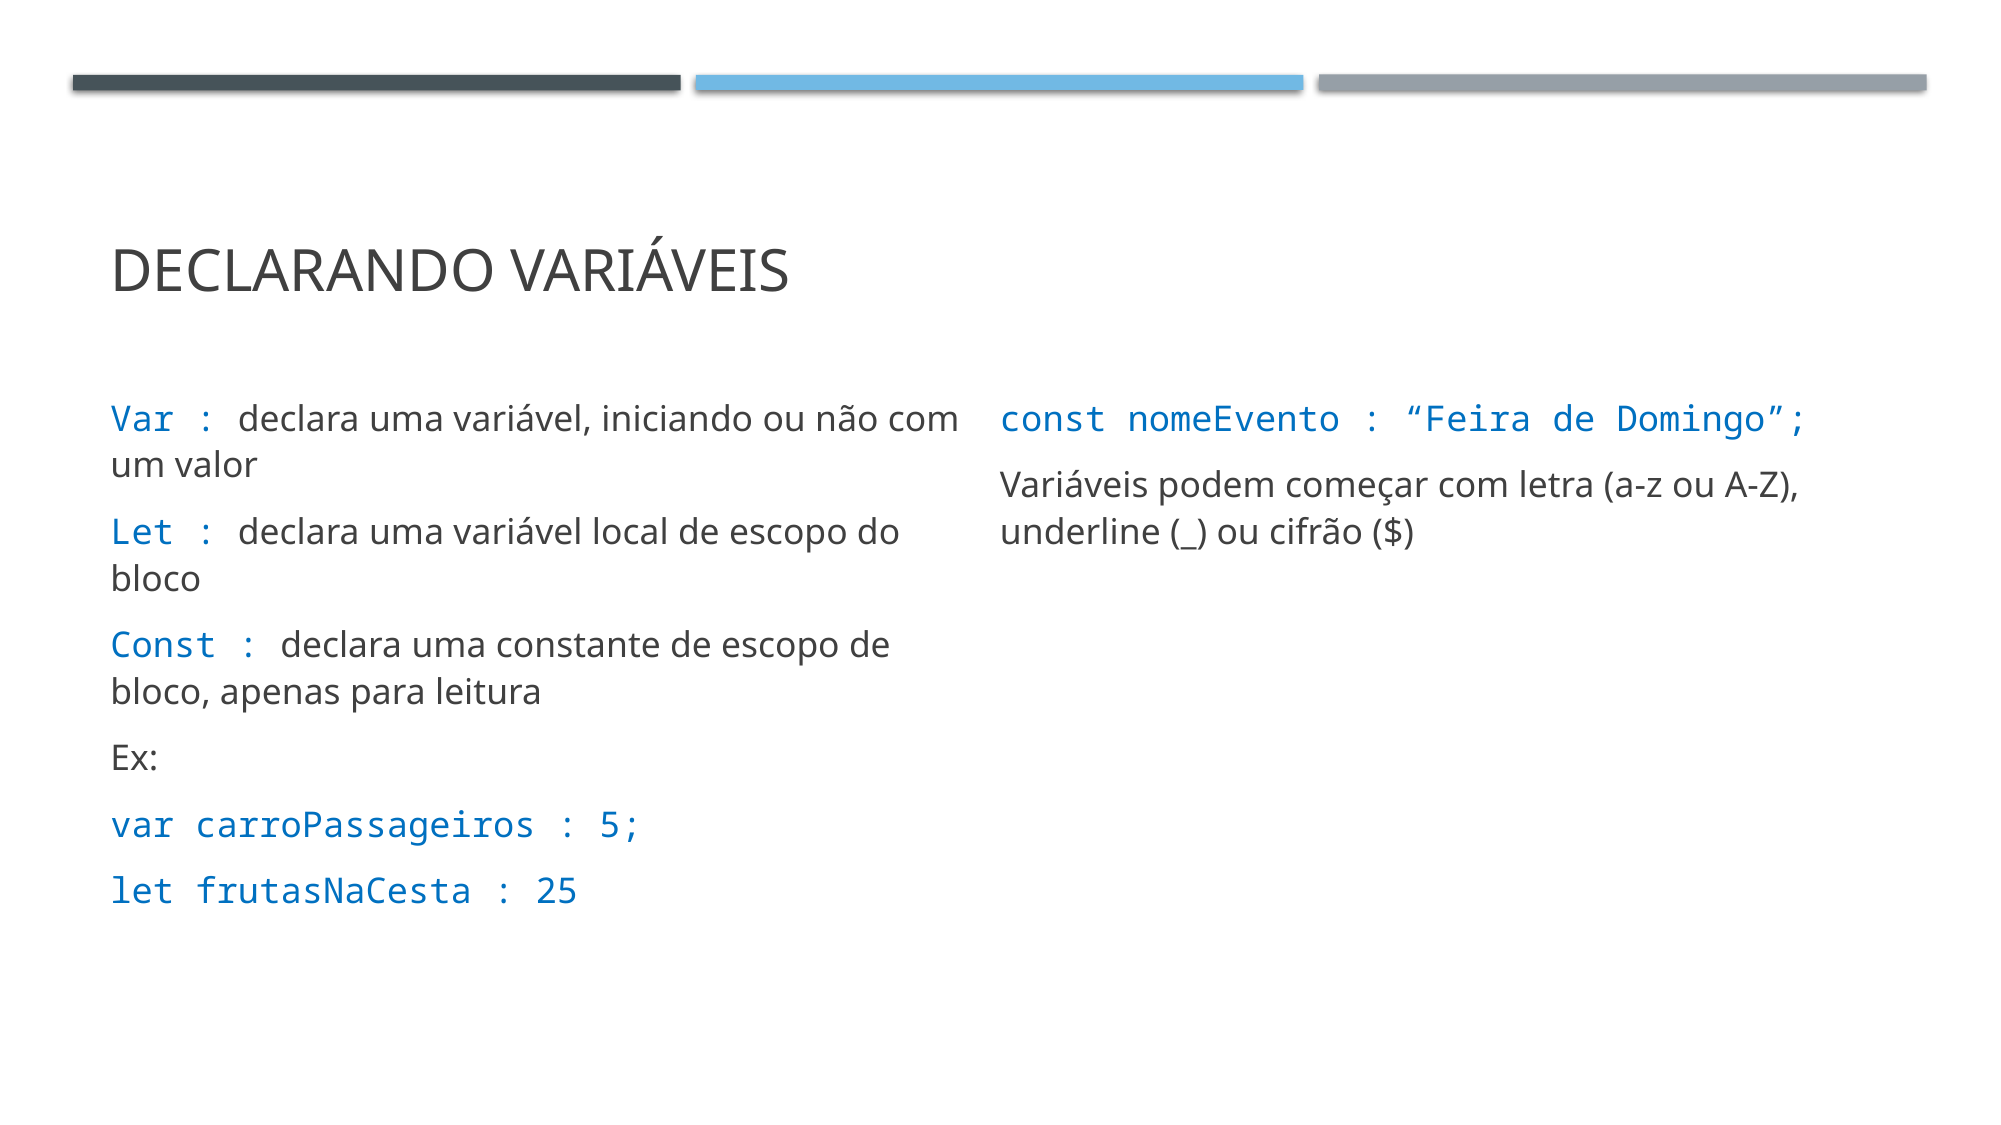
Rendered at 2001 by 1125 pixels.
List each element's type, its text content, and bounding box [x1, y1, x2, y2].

title Declarando Variáveis [95, 115, 1905, 311]
list Var : declara uma variável, iniciando ou não com um valor Let : declara uma variável local de escopo do bloco Const : declara uma constante de escopo de bloco, apenas para leitura Ex: var carroPassageiros : 5; let frutasNaCesta : 25 const nomeEvento : “Feira de Domingo”; Variáveis podem começar com letra (a-z ou A-Z), underline (_) ou cifrão ($) [95, 383, 1905, 981]
